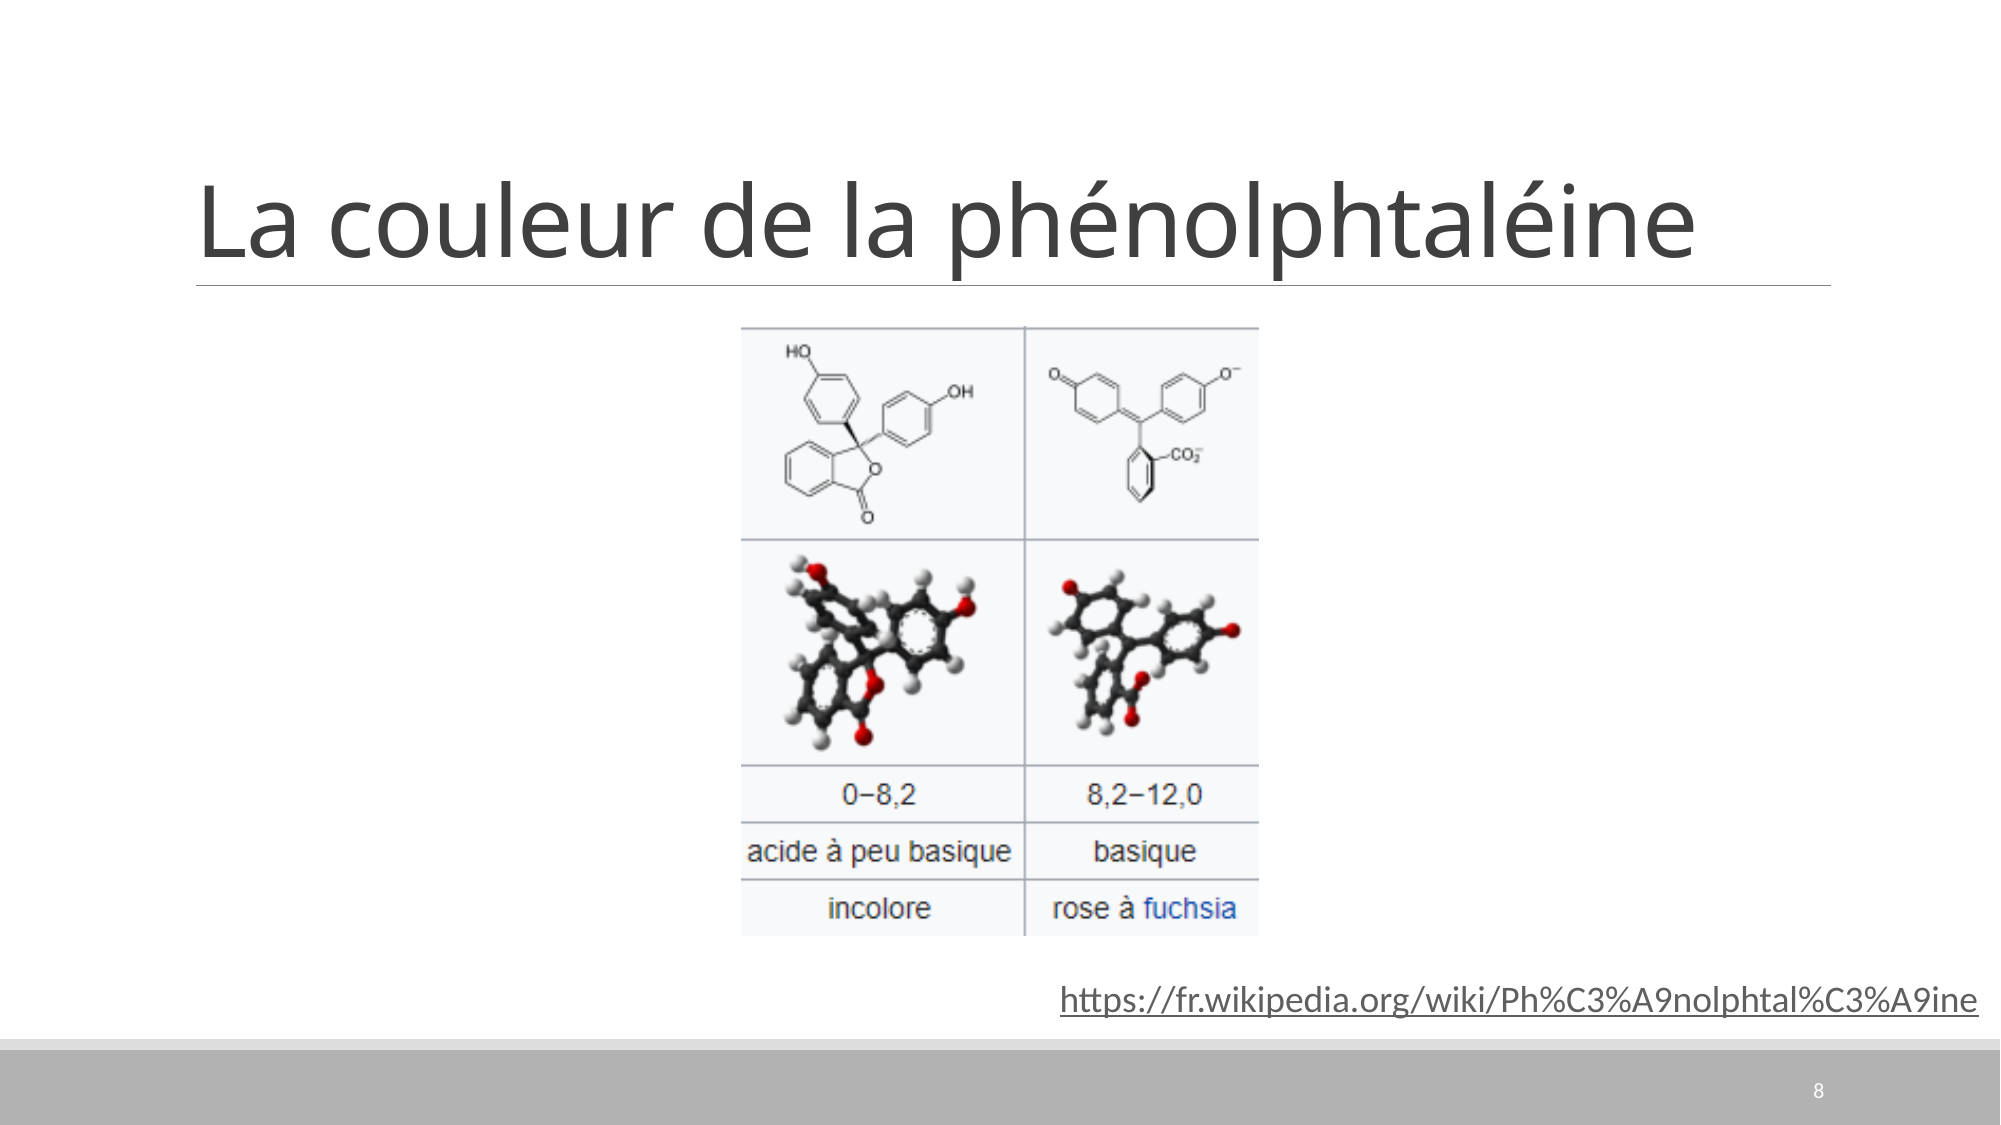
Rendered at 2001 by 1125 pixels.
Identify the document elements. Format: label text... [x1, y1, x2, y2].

picture [741, 325, 1259, 936]
title La couleur de la phénolphtaléine [180, 47, 1830, 285]
text_box https://fr.wikipedia.org/wiki/Ph%C3%A9nolphtal%C3%A9ine [1044, 967, 1994, 1027]
slide_number 8 [1624, 1059, 1840, 1120]
